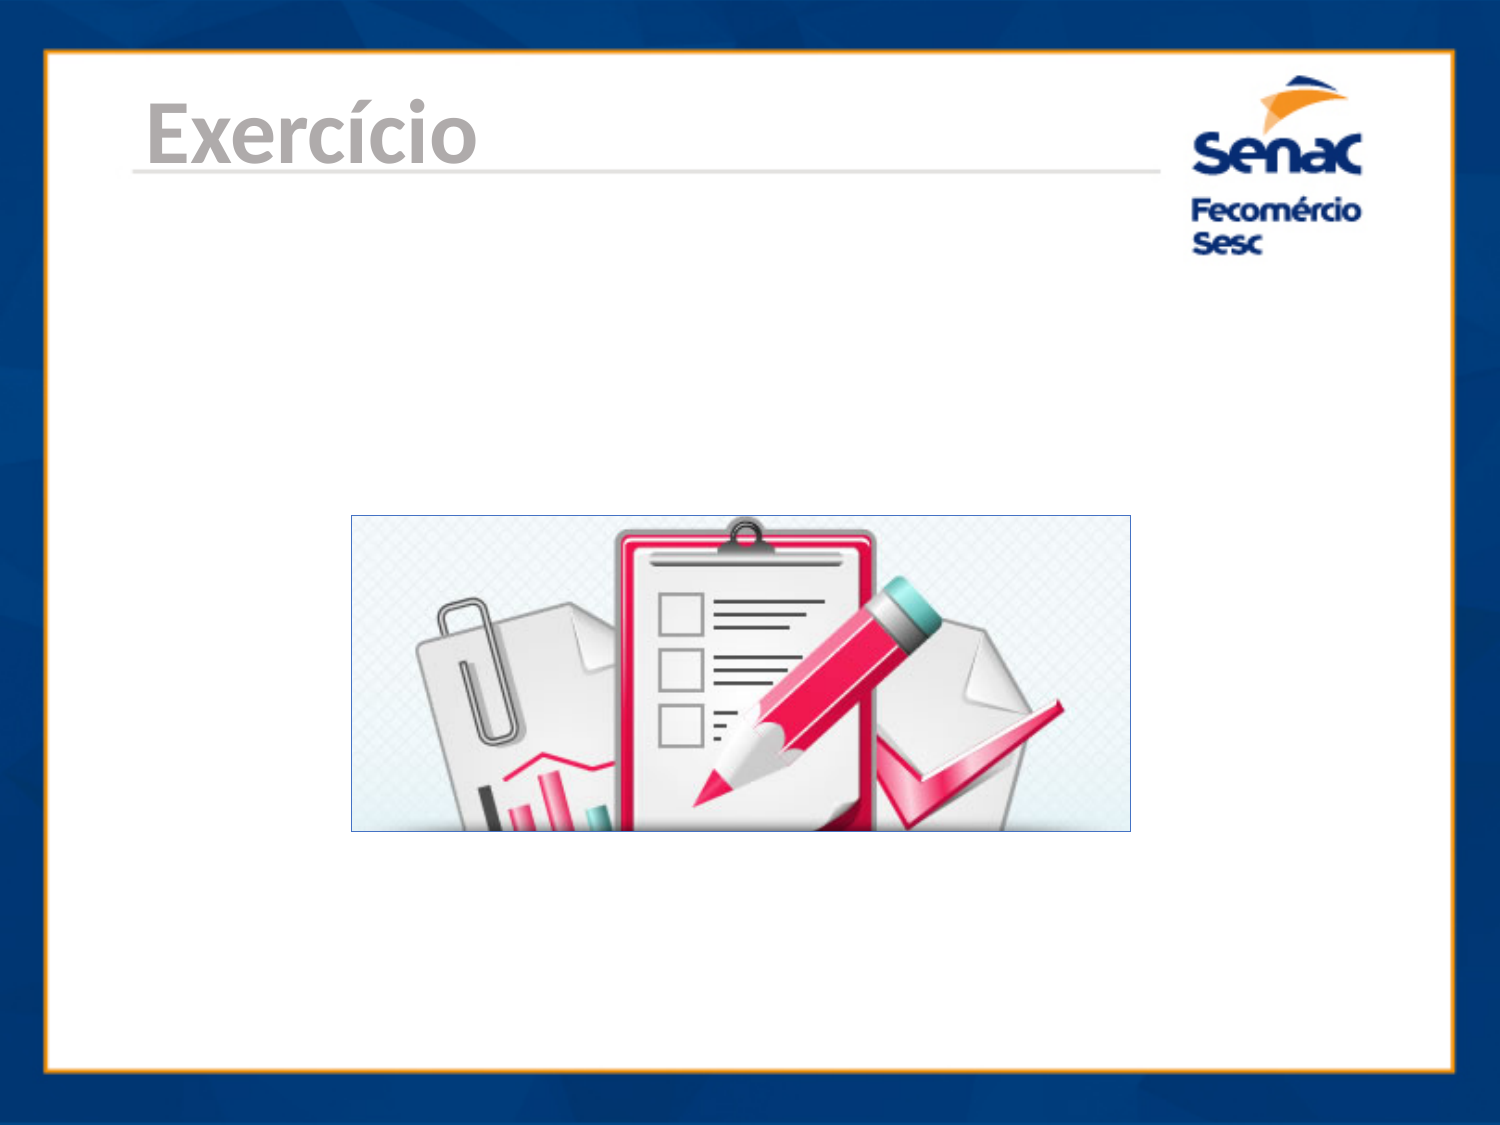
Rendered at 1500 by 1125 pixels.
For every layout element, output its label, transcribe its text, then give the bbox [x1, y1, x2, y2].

picture [0, 0, 1500, 1125]
text_box Exercício [130, 77, 1130, 191]
